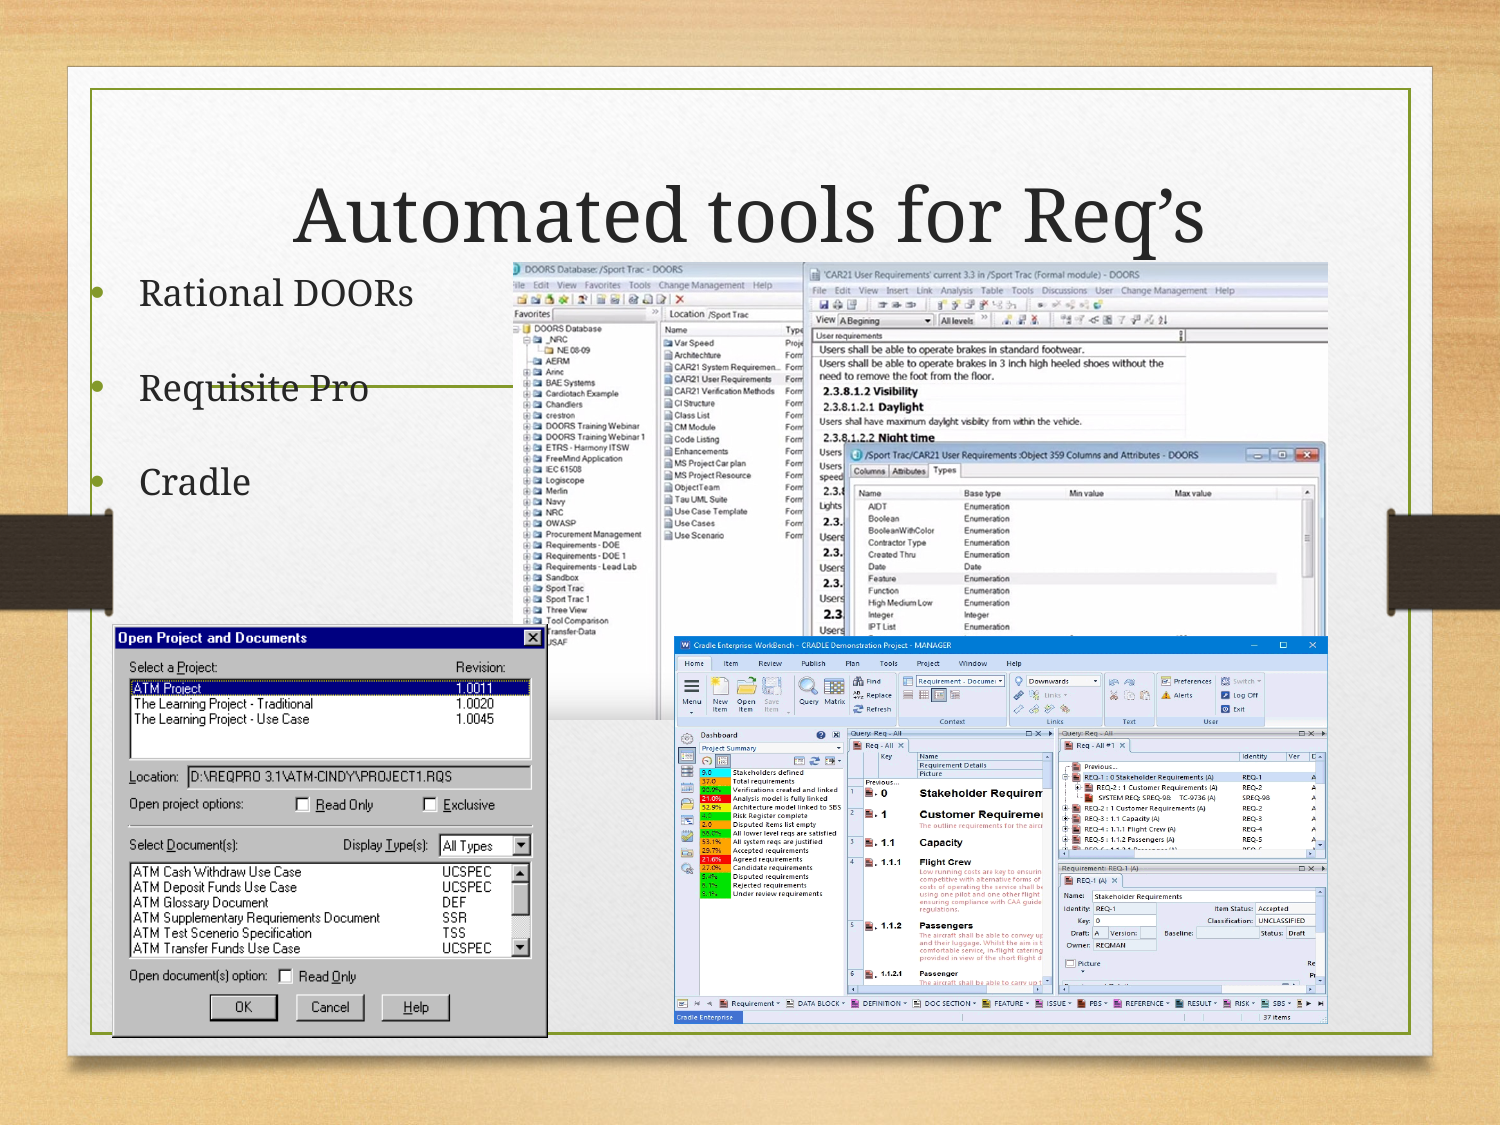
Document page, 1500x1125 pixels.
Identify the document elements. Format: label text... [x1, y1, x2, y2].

picture [0, 0, 1500, 1125]
title Automated tools for Req’s Management [193, 150, 1309, 262]
list Rational DOORs Requisite Pro Cradle [75, 262, 513, 513]
